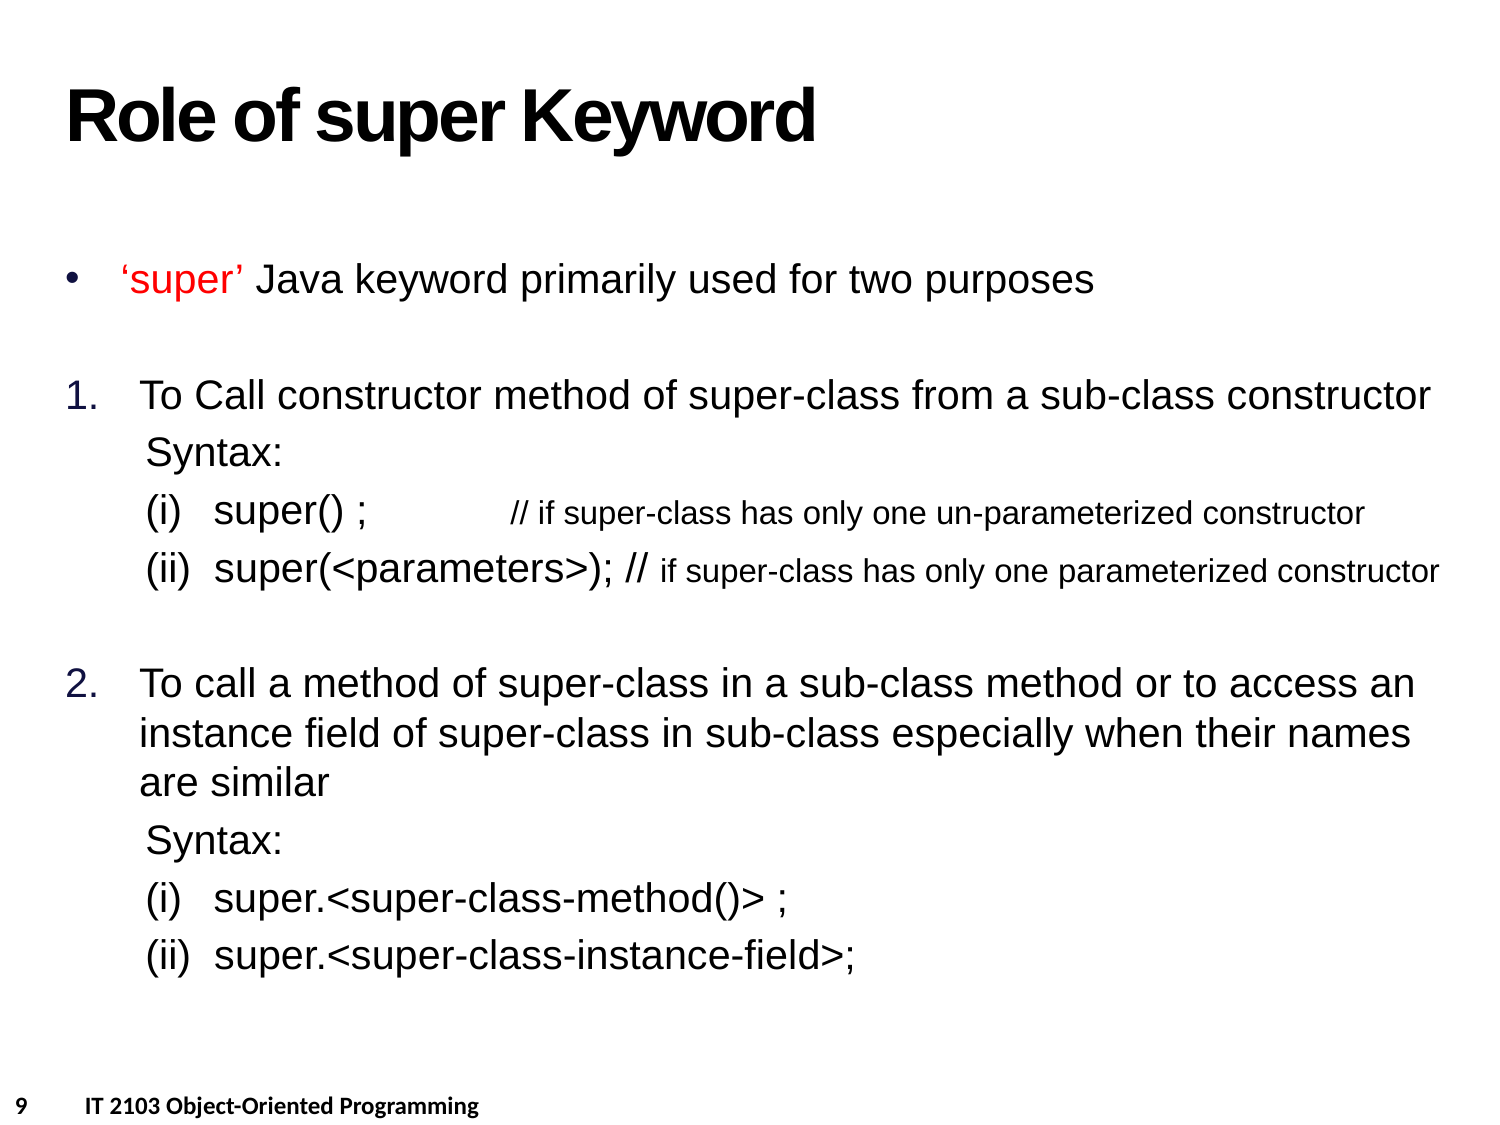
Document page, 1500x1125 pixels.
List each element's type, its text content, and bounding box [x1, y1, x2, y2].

list ‘super’ Java keyword primarily used for two purposes To Call constructor method of super-class from a sub-class constructor Syntax: (i) super() ; // if super-class has only one un-parameterized constructor (ii) super(<parameters>); // if super-class has only one parameterized constructor To call a method of super-class in a sub-class method or to access an instance field of super-class in sub-class especially when their names are similar Syntax: (i) super.<super-class-method()> ; (ii) super.<super-class-instance-field>; [50, 245, 1483, 988]
list Role of super Keyword [50, 24, 1088, 213]
